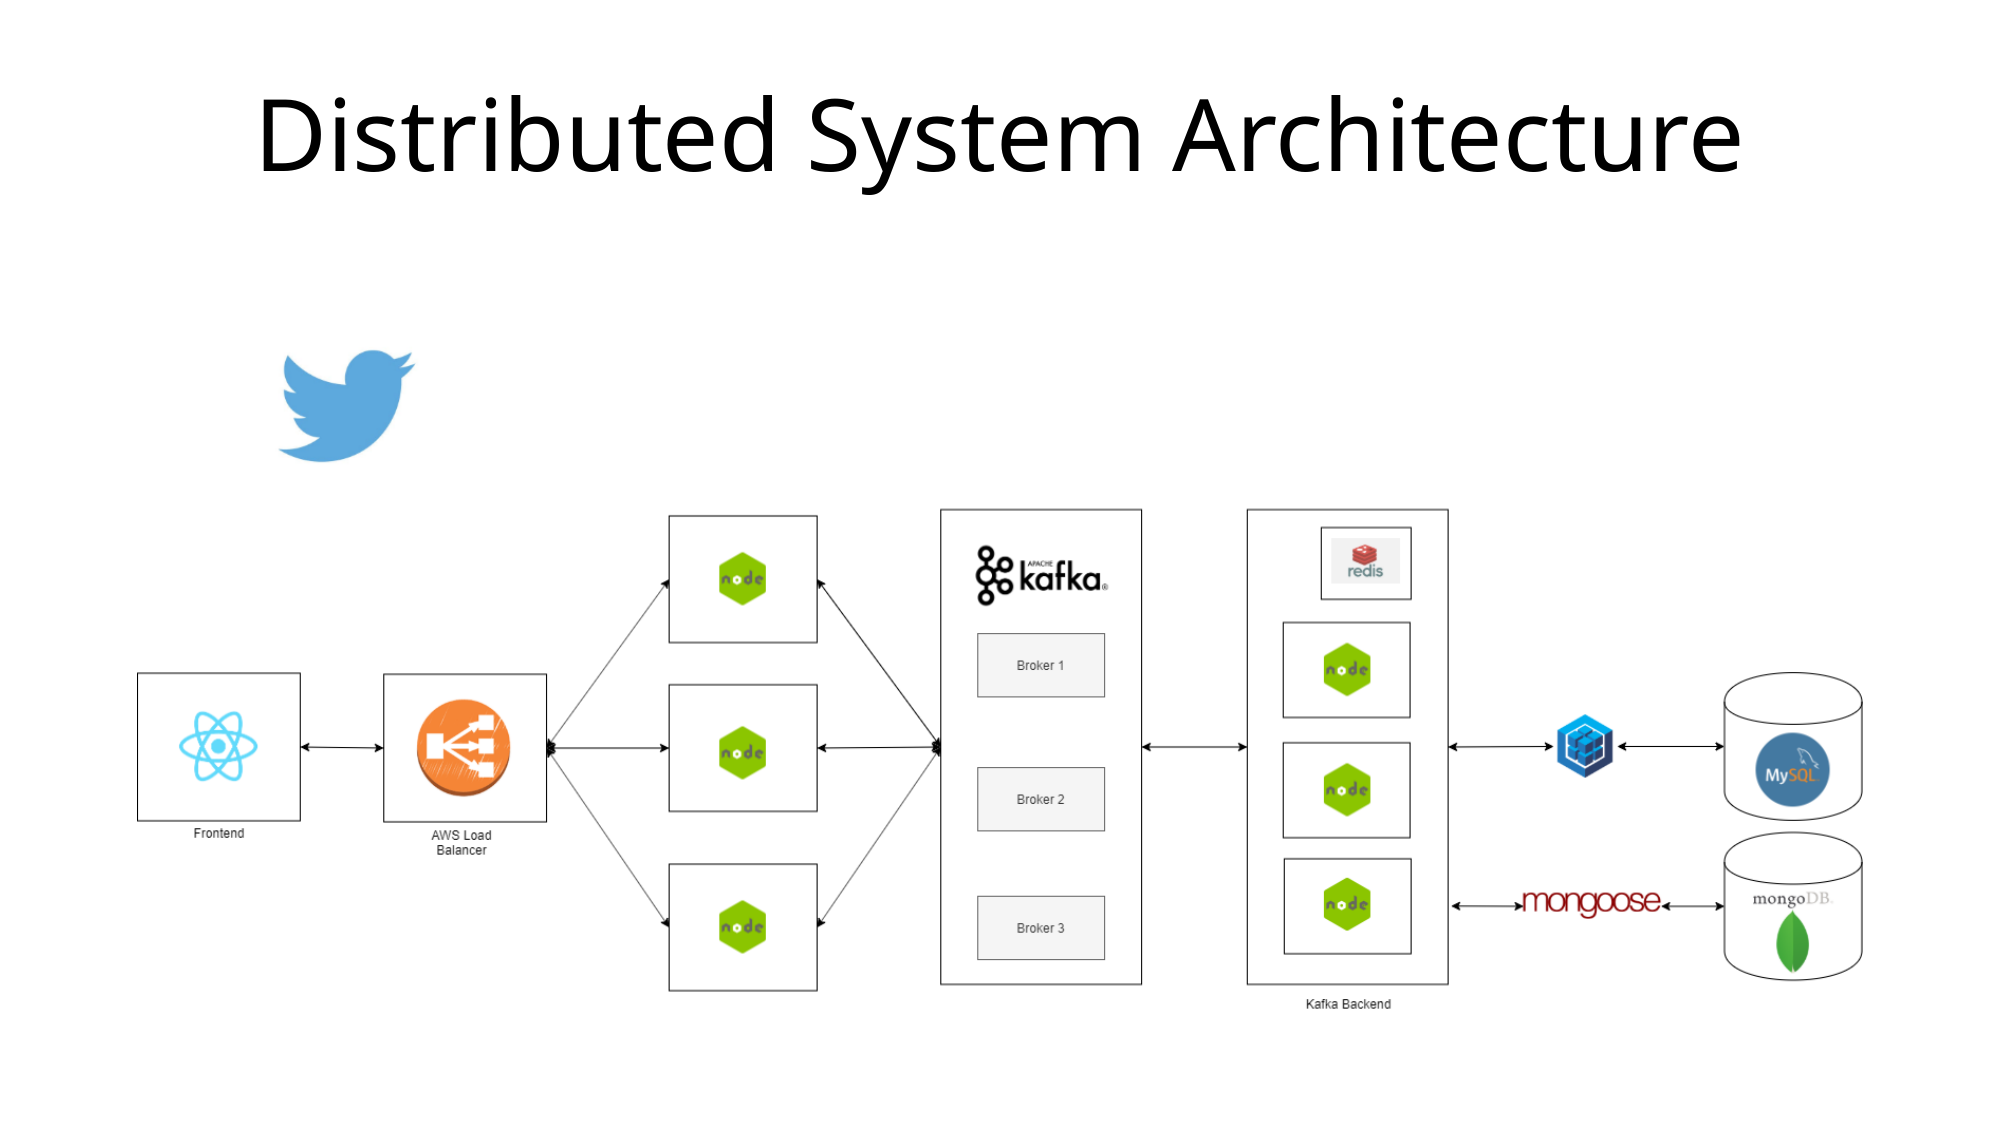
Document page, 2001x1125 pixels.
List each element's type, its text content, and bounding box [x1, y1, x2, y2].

title Distributed System Architecture [137, 47, 1863, 201]
picture [137, 324, 1863, 1015]
